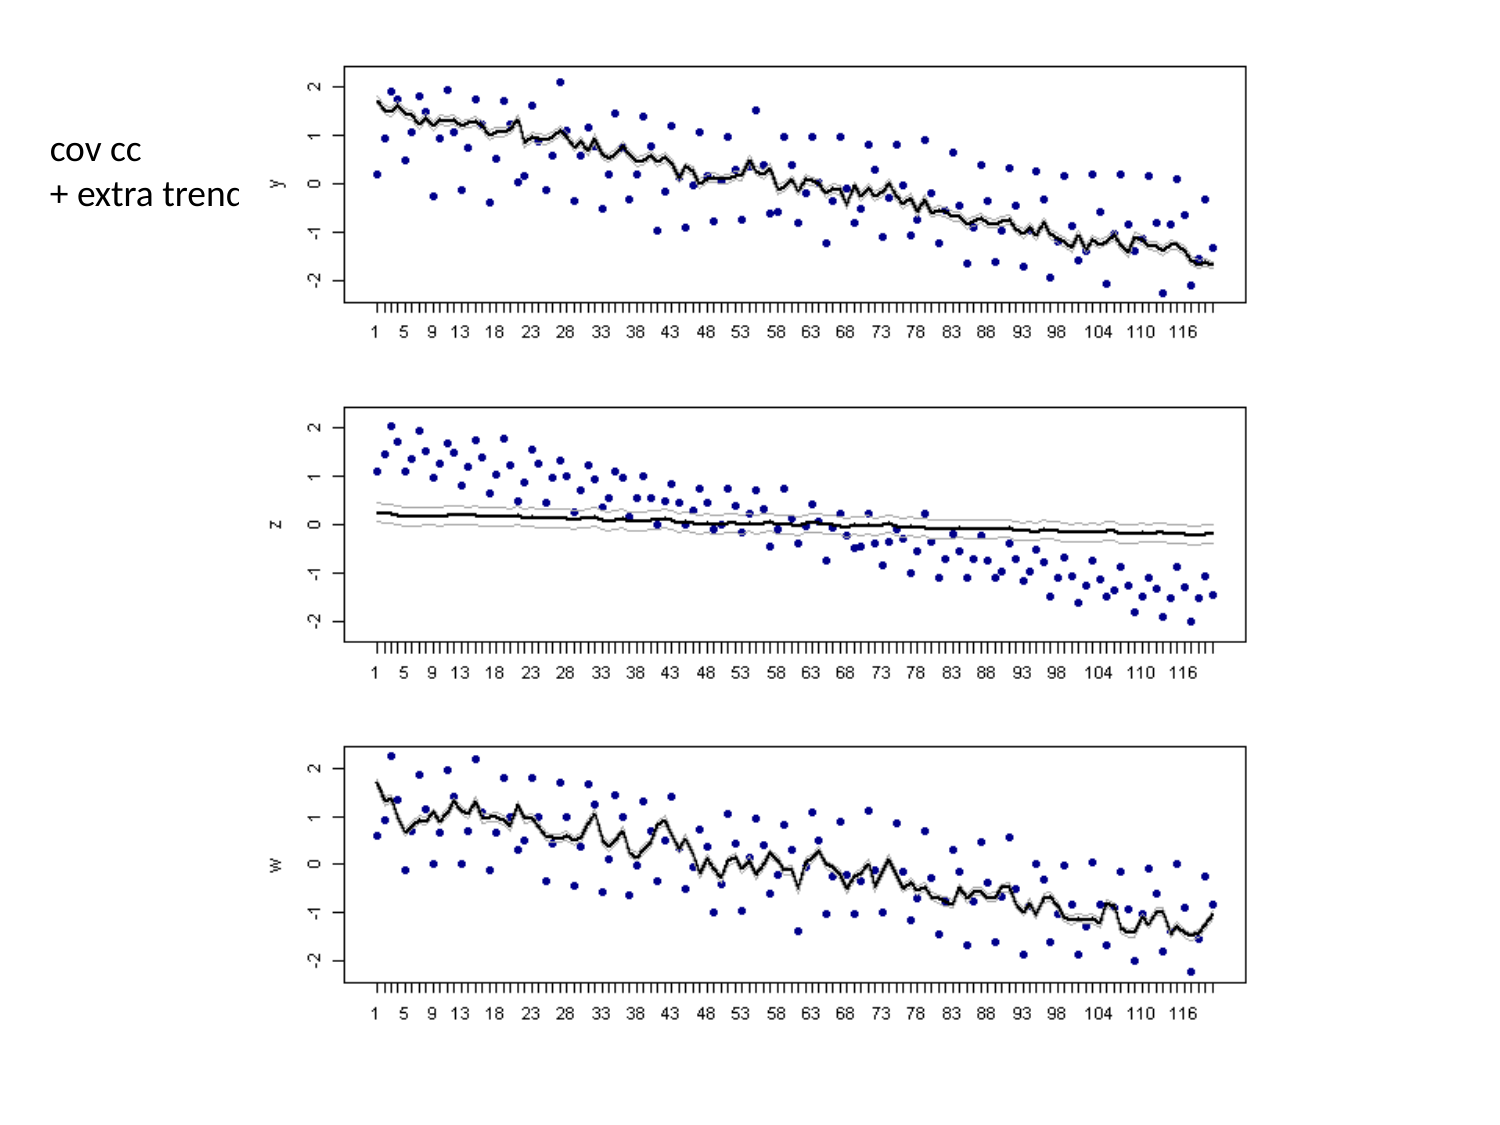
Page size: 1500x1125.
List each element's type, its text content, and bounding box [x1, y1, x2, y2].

picture [239, 52, 1261, 1073]
text_box cov cc + extra trend [34, 116, 234, 267]
